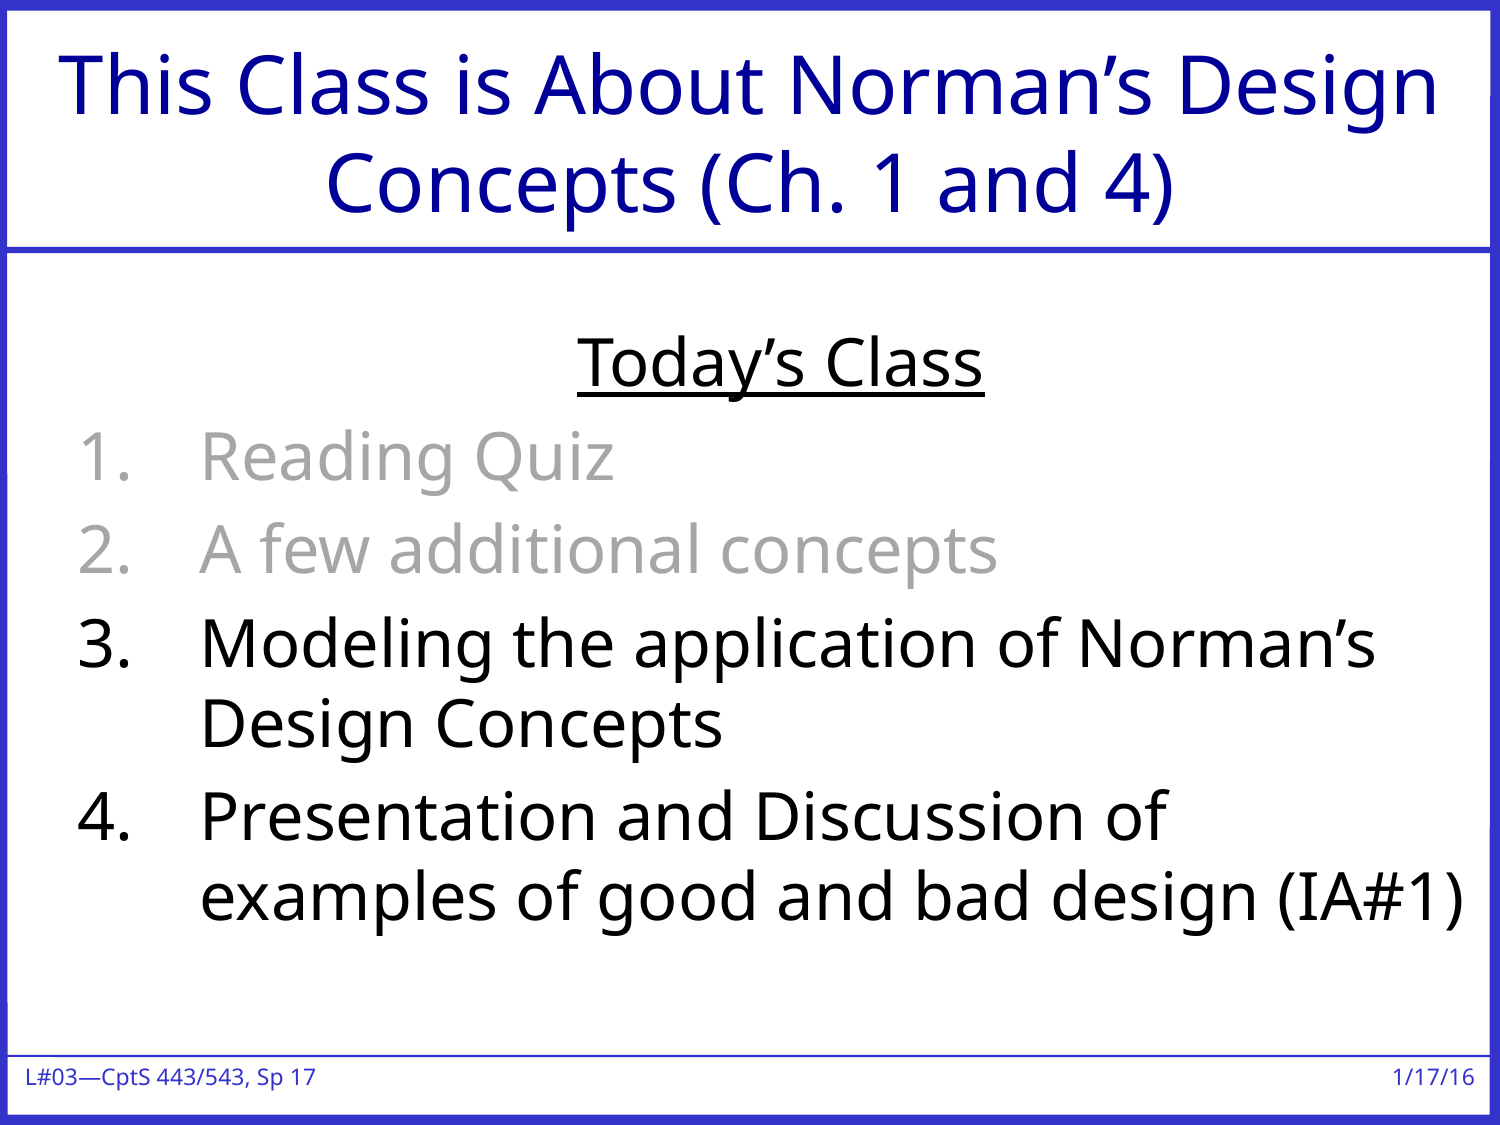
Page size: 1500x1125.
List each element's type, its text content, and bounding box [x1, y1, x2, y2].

title This Class is About Norman’s Design Concepts (Ch. 1 and 4) [24, 24, 1476, 238]
list Today’s Class Reading Quiz A few additional concepts Modeling the application of Norman’s Design Concepts Presentation and Discussion of examples of good and bad design (IA#1) [62, 312, 1500, 1013]
